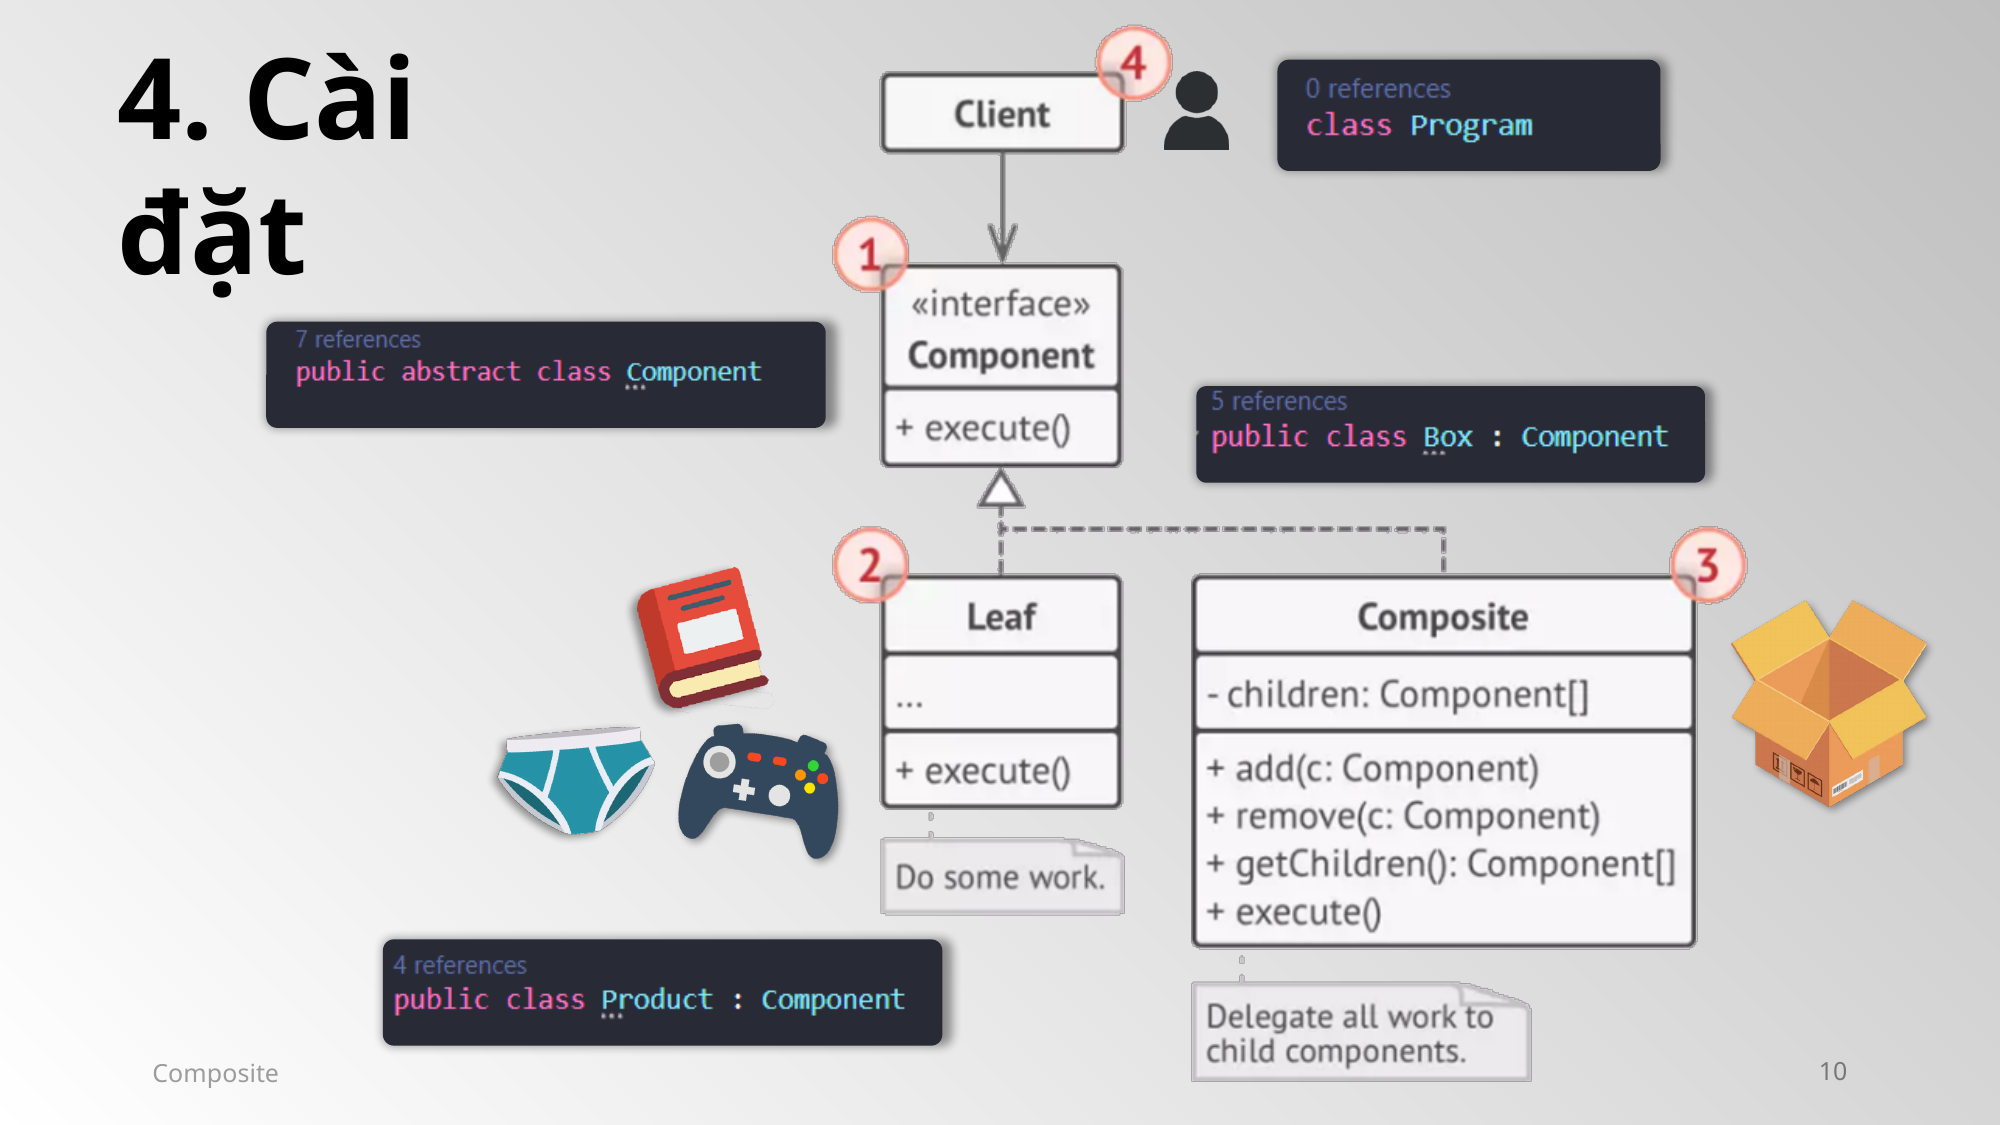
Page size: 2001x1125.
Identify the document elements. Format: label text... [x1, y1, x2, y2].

picture [265, 0, 1928, 1125]
text_box 4. Cài đặt [102, 19, 610, 305]
slide_number Composite [137, 1042, 588, 1103]
slide_number 10 [1853, 1042, 1863, 1103]
